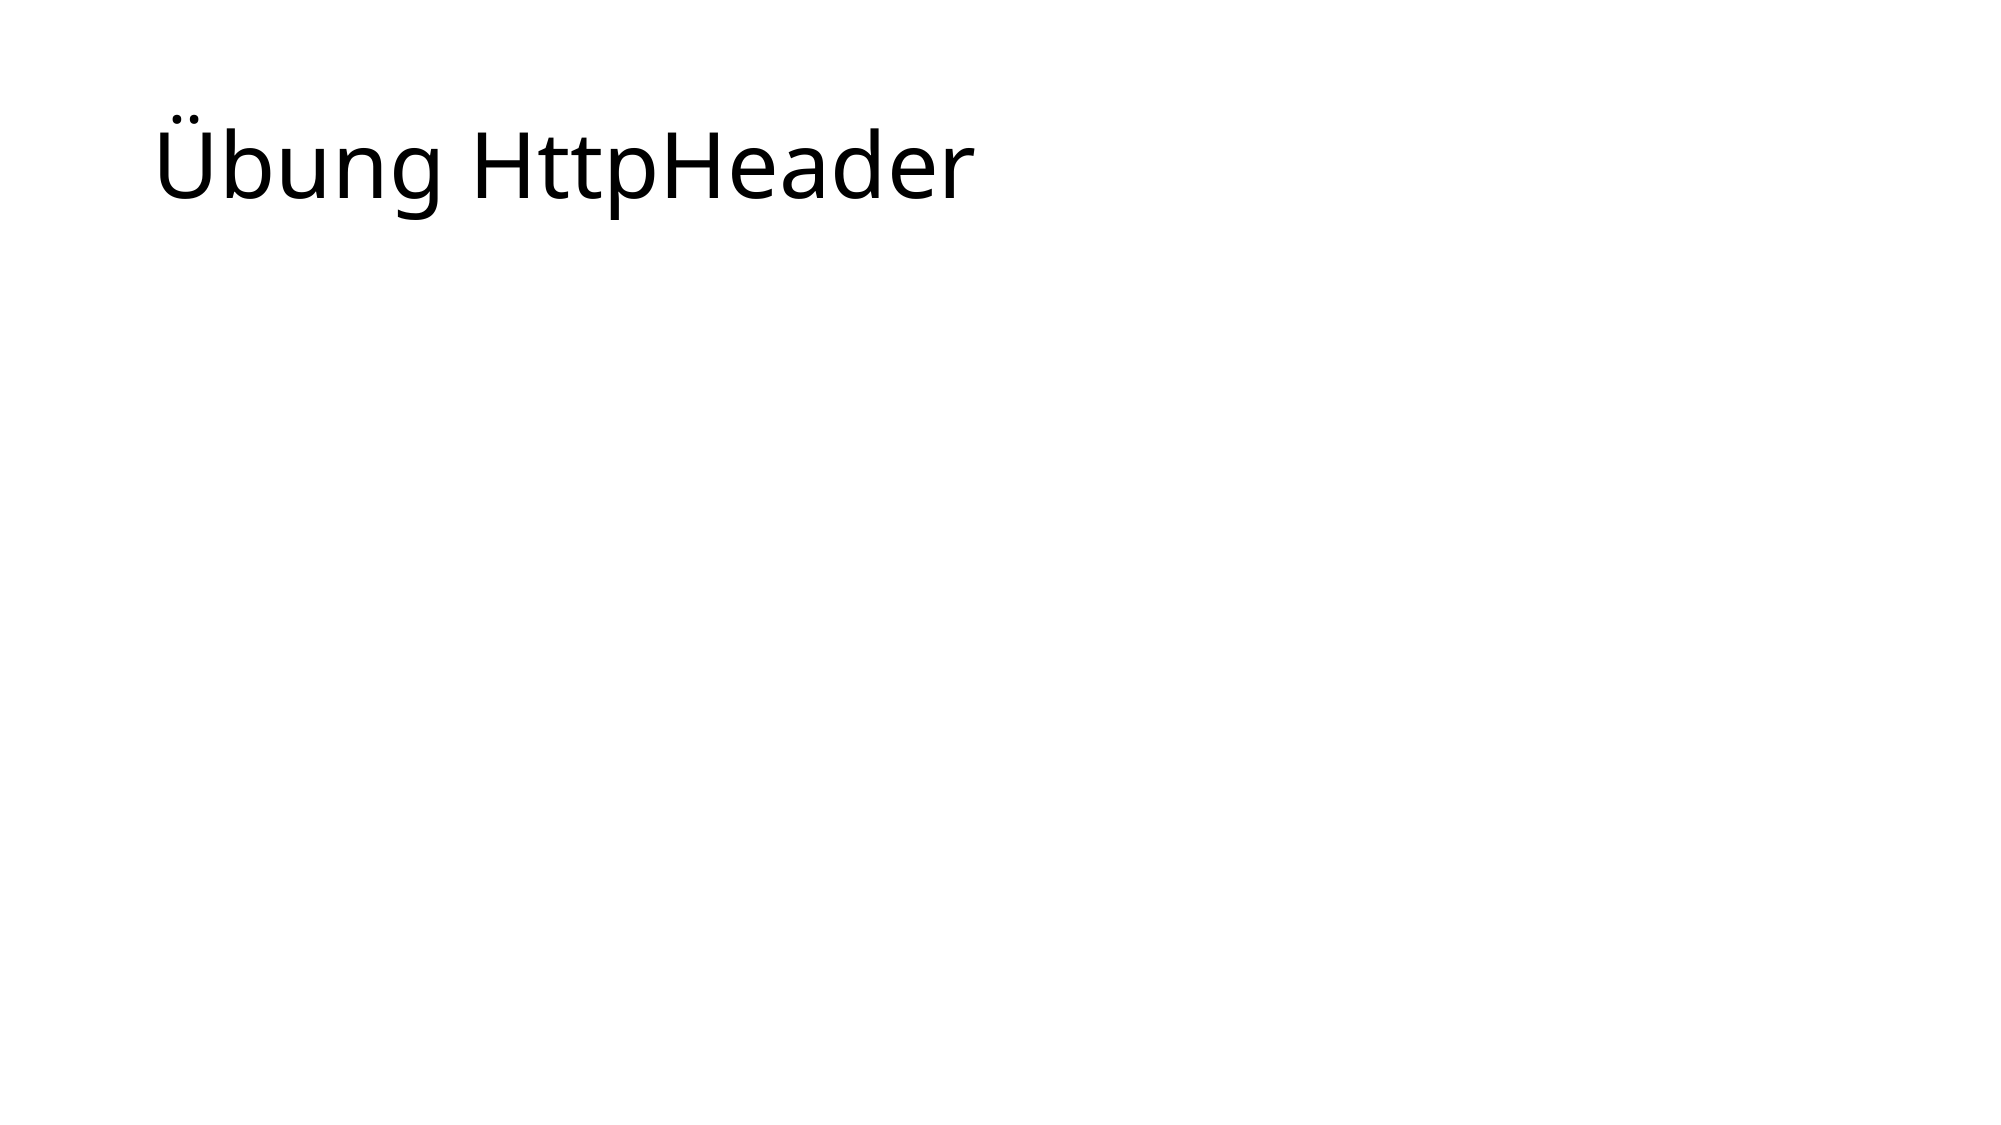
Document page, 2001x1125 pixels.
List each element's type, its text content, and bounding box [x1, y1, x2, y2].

title Übung HttpHeader [137, 59, 1863, 278]
